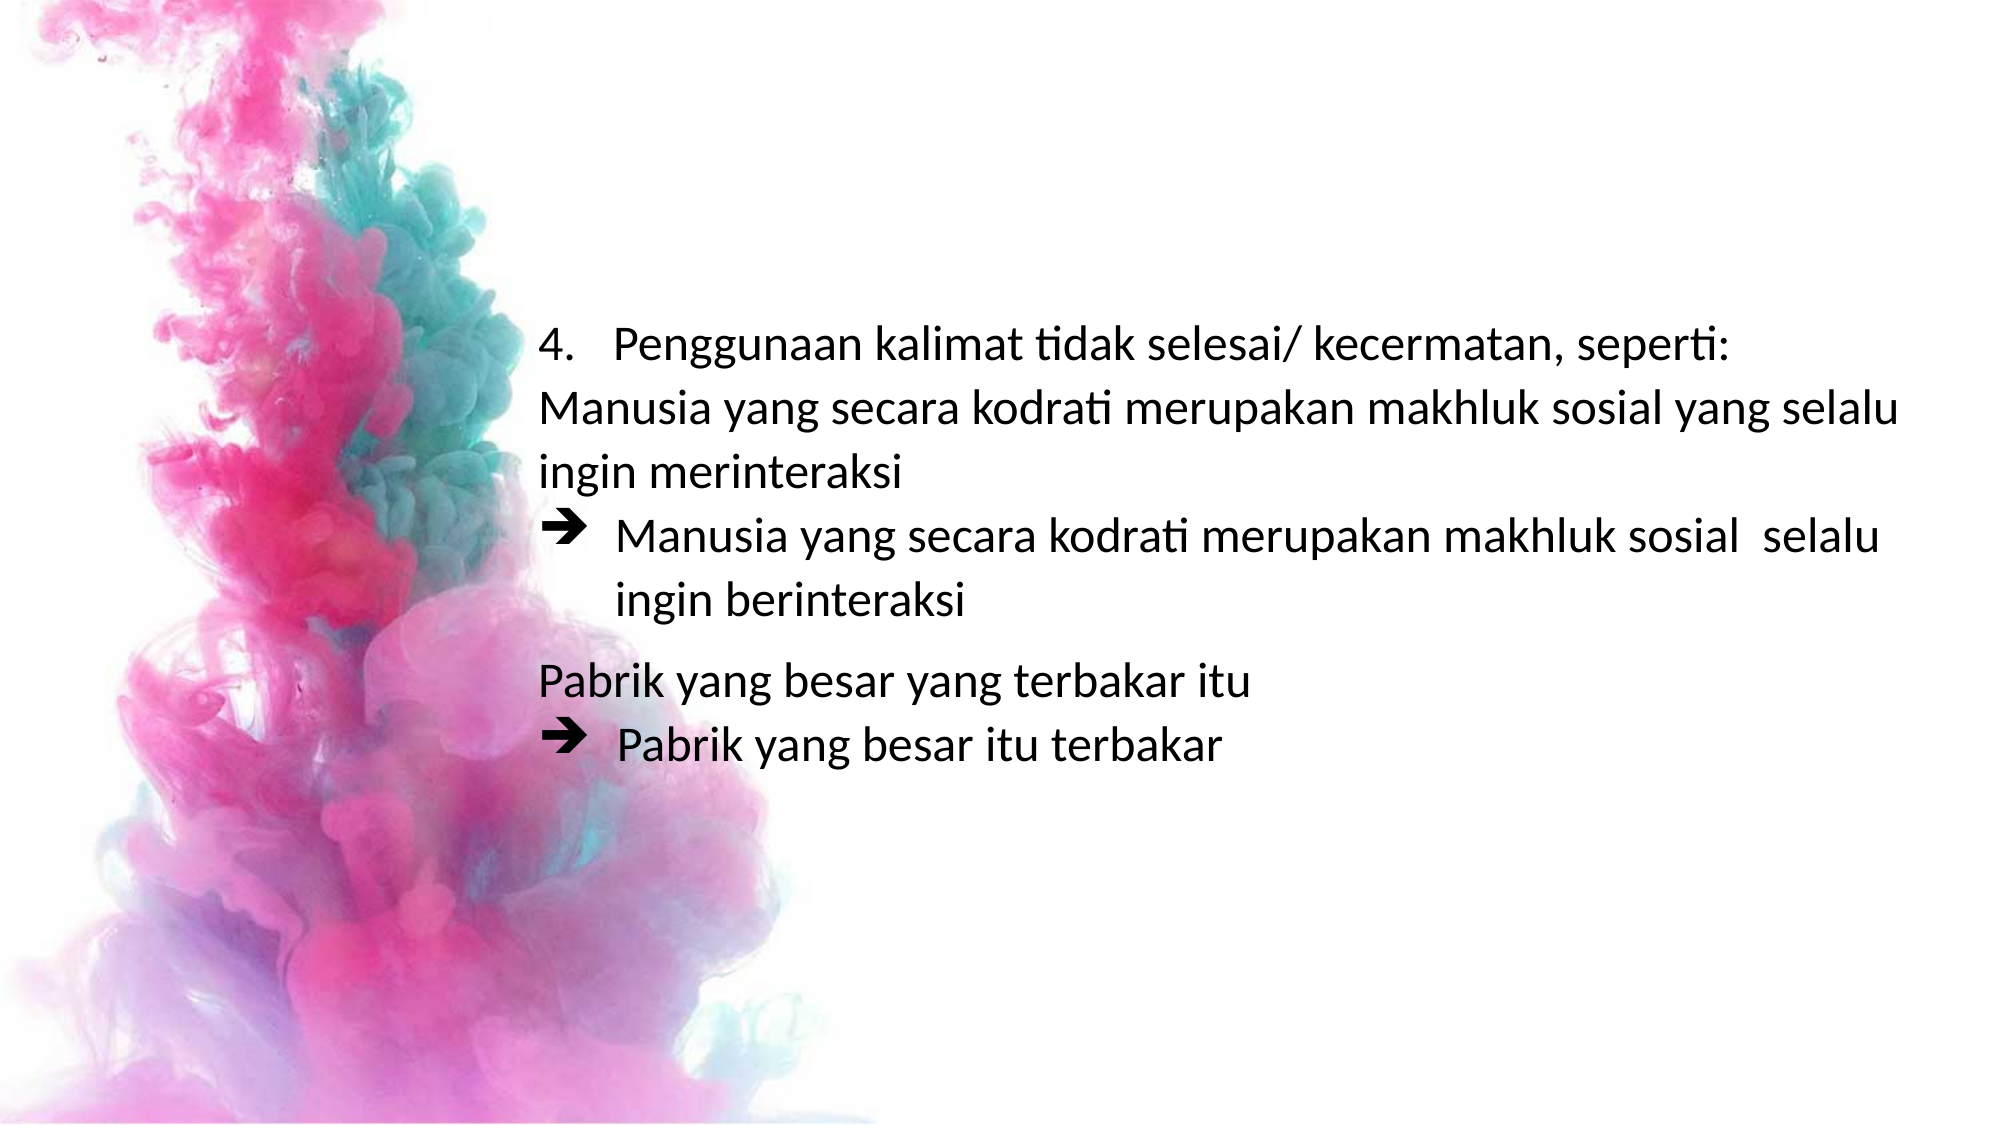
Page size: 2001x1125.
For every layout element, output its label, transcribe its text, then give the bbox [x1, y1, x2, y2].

text_box Penggunaan kalimat tidak selesai/ kecermatan, seperti: Manusia yang secara kodrati merupakan makhluk sosial yang selalu ingin merinteraksi Manusia yang secara kodrati merupakan makhluk sosial selalu ingin berinteraksi Pabrik yang besar yang terbakar itu Pabrik yang besar itu terbakar [523, 298, 1955, 780]
picture [0, 0, 2001, 1125]
